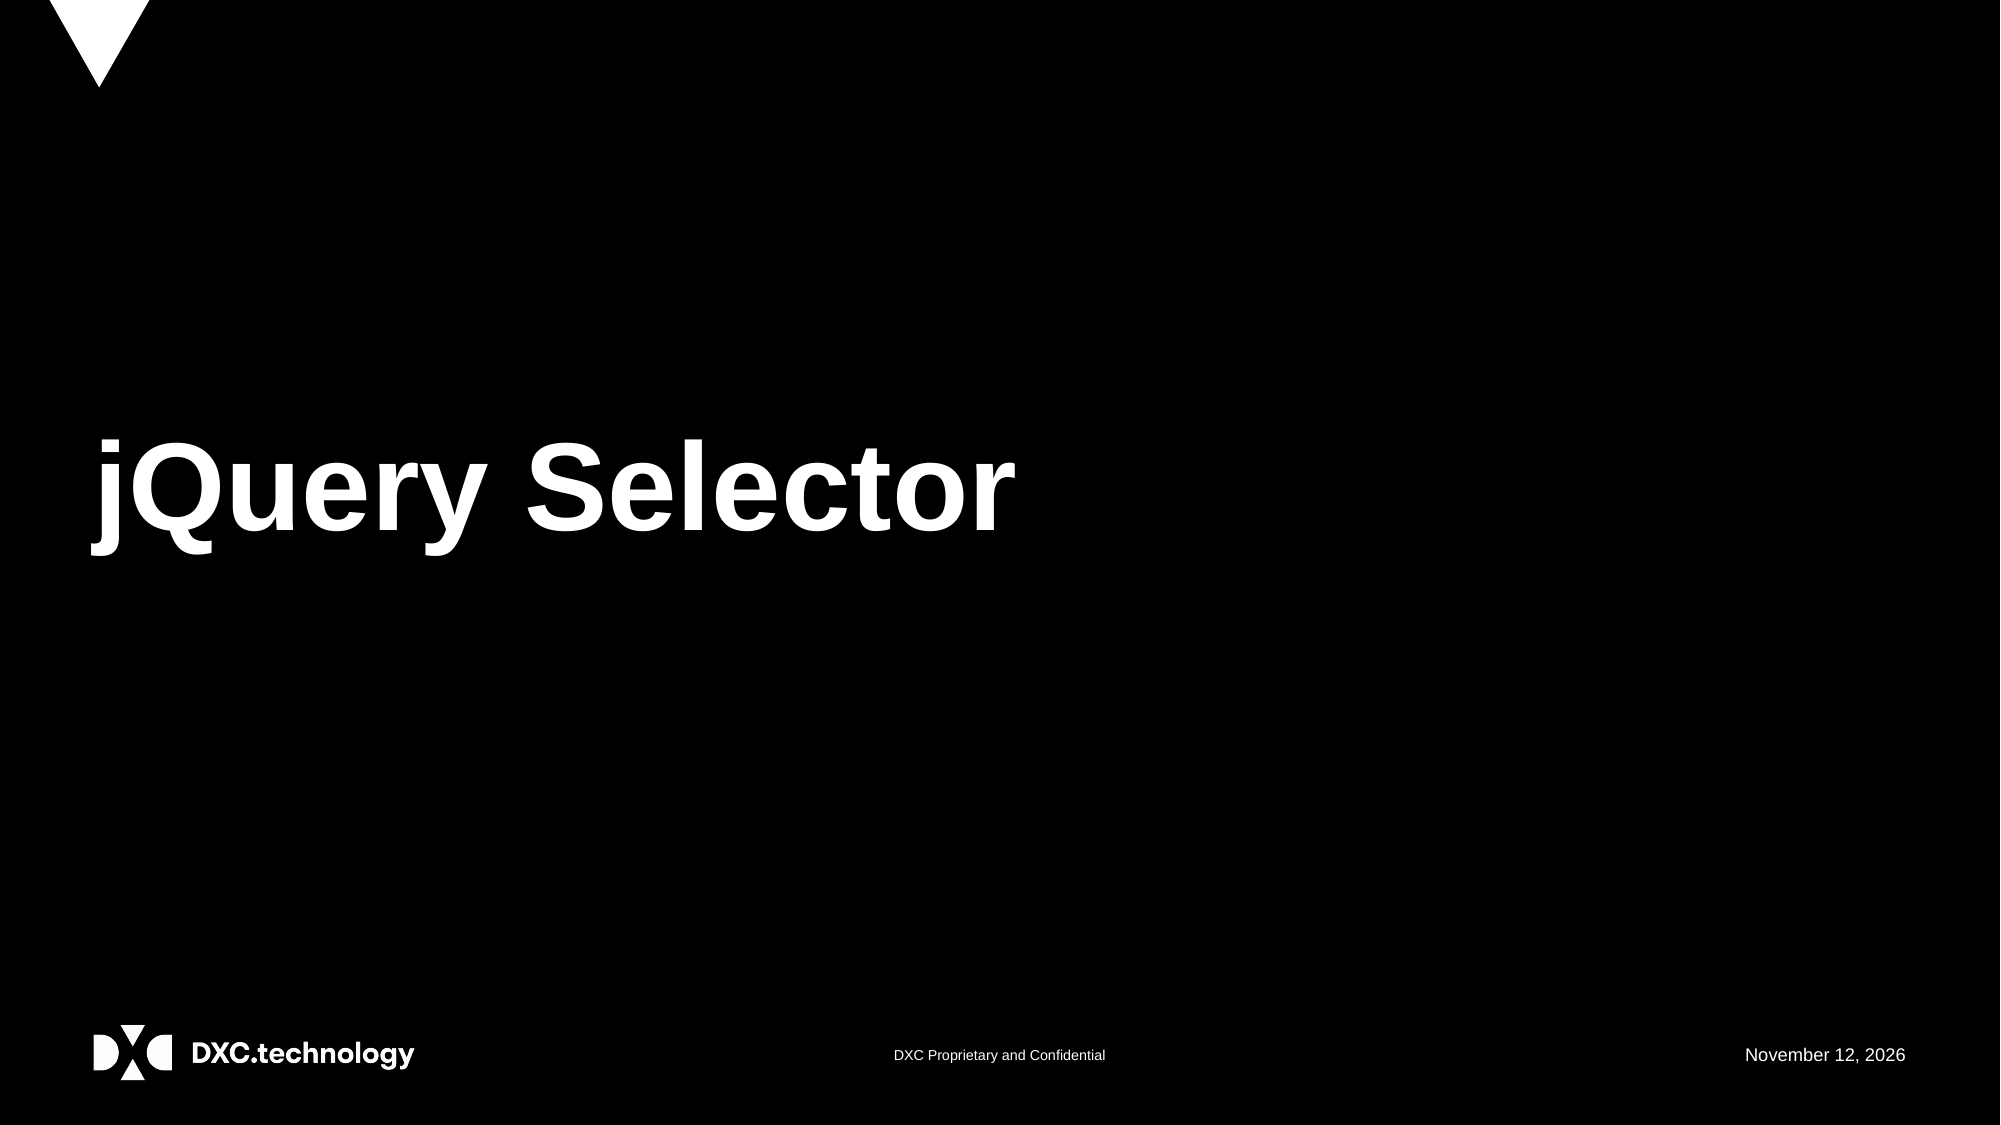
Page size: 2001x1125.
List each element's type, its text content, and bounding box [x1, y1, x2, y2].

title jQuery Selector [93, 87, 1469, 557]
